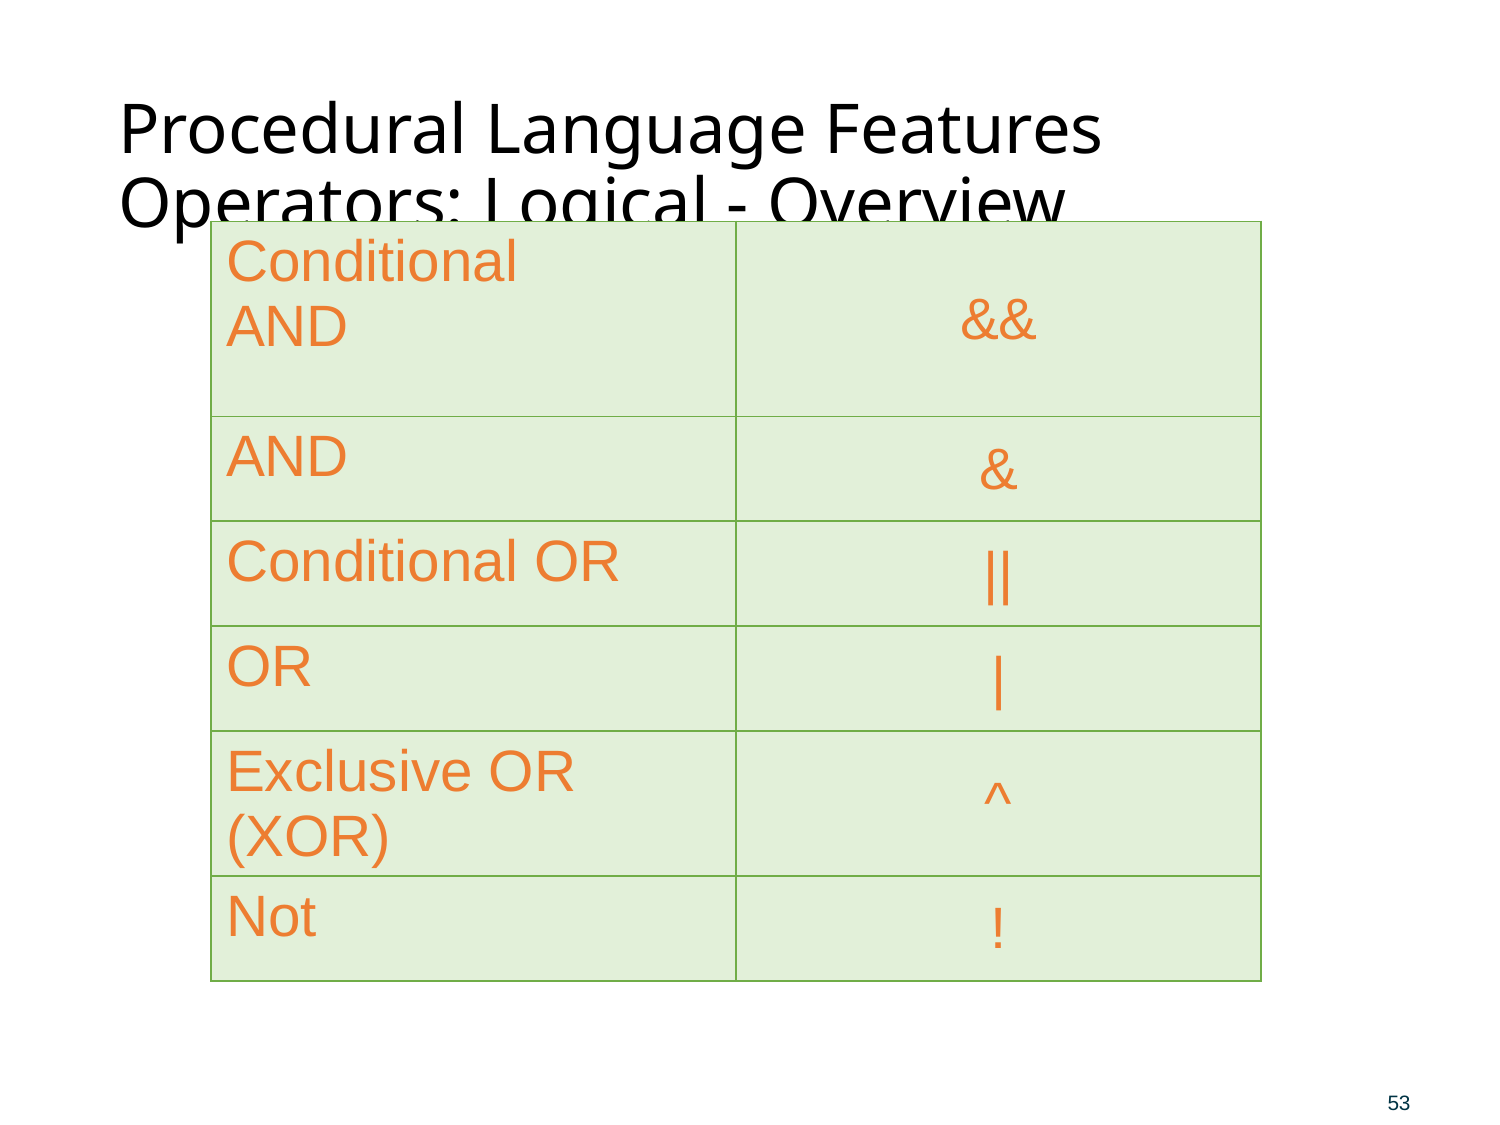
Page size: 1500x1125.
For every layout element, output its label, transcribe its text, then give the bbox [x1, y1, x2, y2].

table_cell Conditional OR [212, 522, 735, 625]
table_cell OR [212, 627, 735, 730]
table_cell Exclusive OR (XOR) [212, 732, 735, 875]
text_box 53 [1387, 1072, 1492, 1115]
table_cell ! [737, 877, 1260, 980]
table_cell & [737, 417, 1260, 520]
title Procedural Language Features Operators: Logical - Overview [103, 59, 1397, 278]
table_header && [737, 222, 1260, 416]
table_header Conditional AND [212, 222, 735, 416]
table_cell ^ [737, 732, 1260, 875]
table_cell Not [212, 877, 735, 980]
table_cell AND [212, 417, 735, 520]
table_cell | [737, 627, 1260, 730]
table_cell || [737, 522, 1260, 625]
